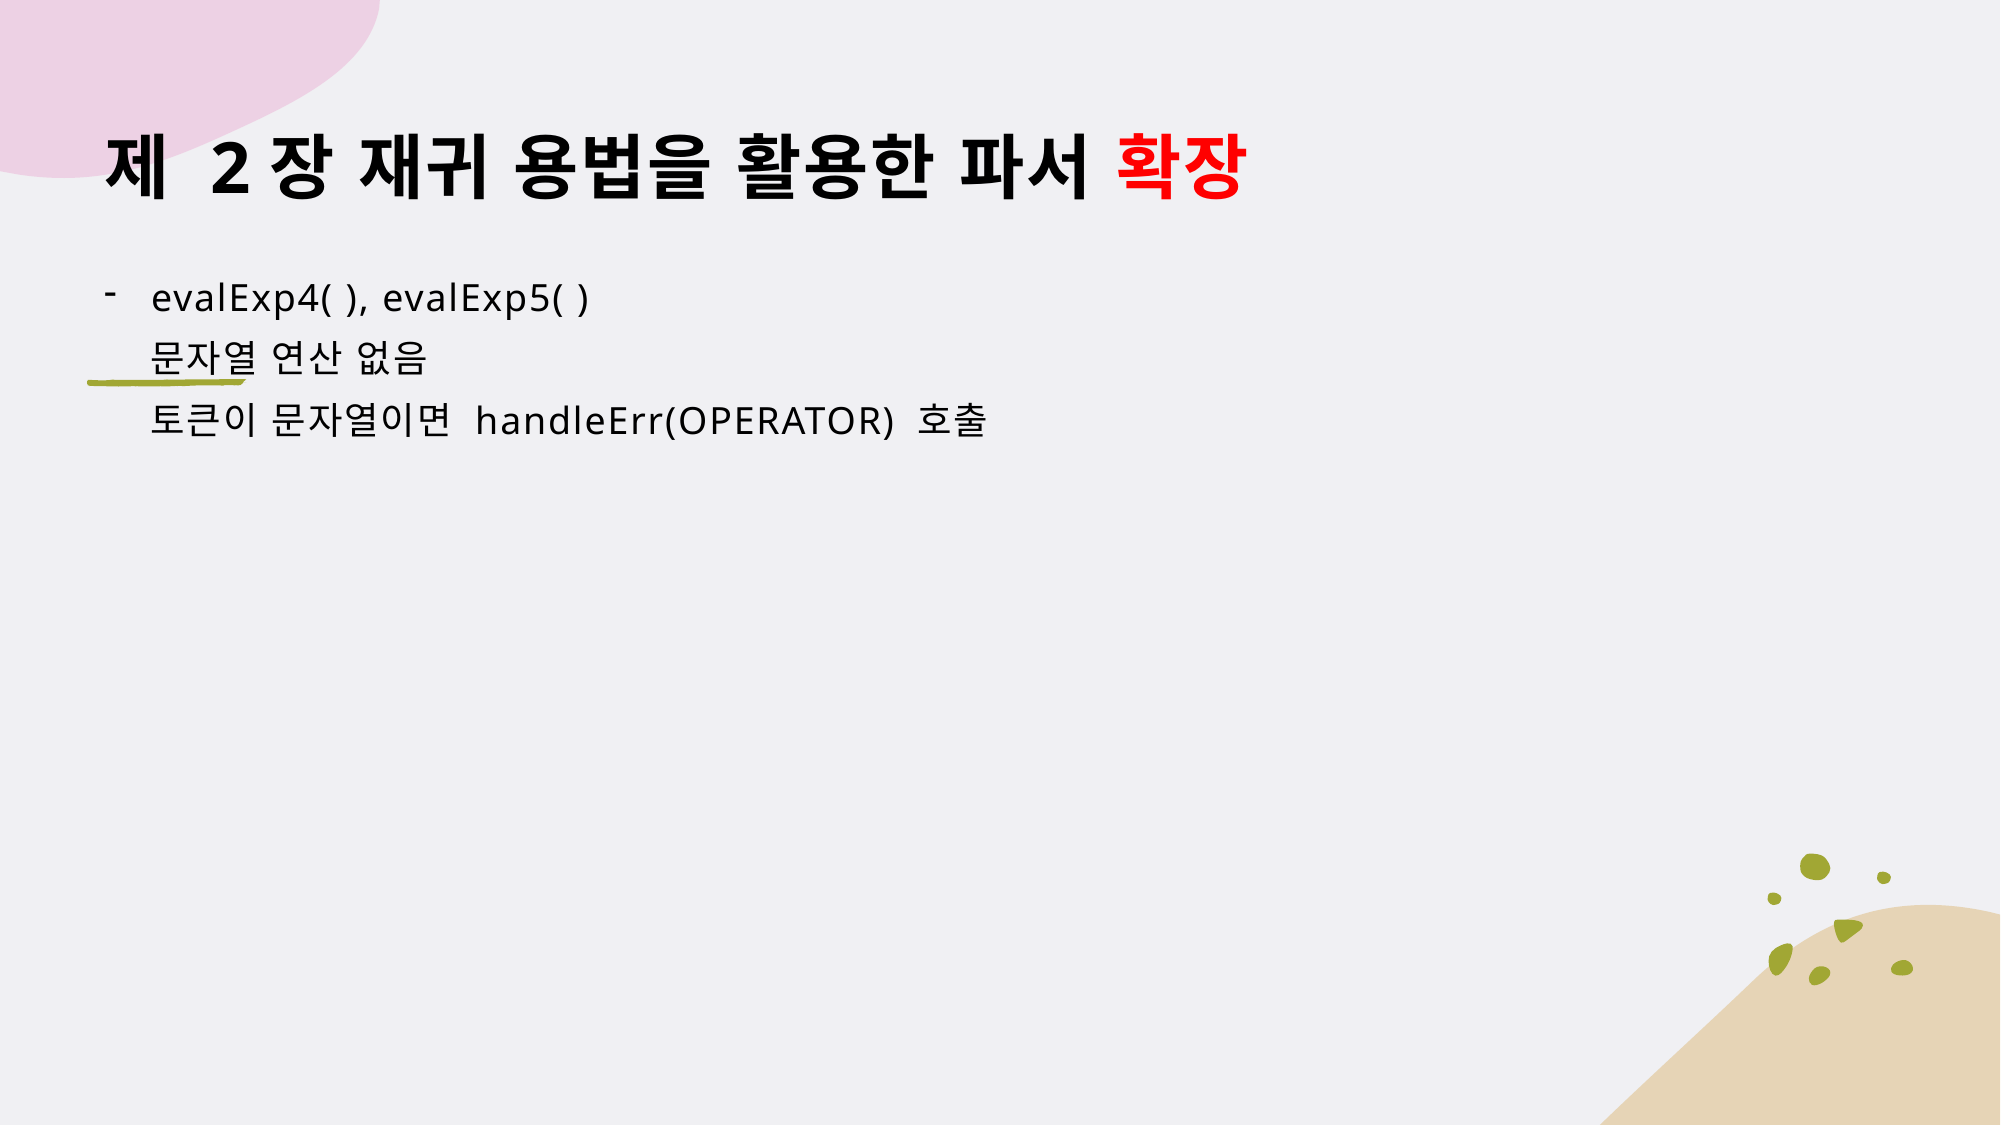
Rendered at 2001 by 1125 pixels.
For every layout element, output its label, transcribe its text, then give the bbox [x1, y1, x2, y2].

title 제 2장 재귀 용법을 활용한 파서 확장 [86, 102, 1740, 223]
list evalExp4( ), evalExp5( ) 문자열 연산 없음 토큰이 문자열이면 handleErr(OPERATOR) 호출 [86, 249, 1774, 1049]
